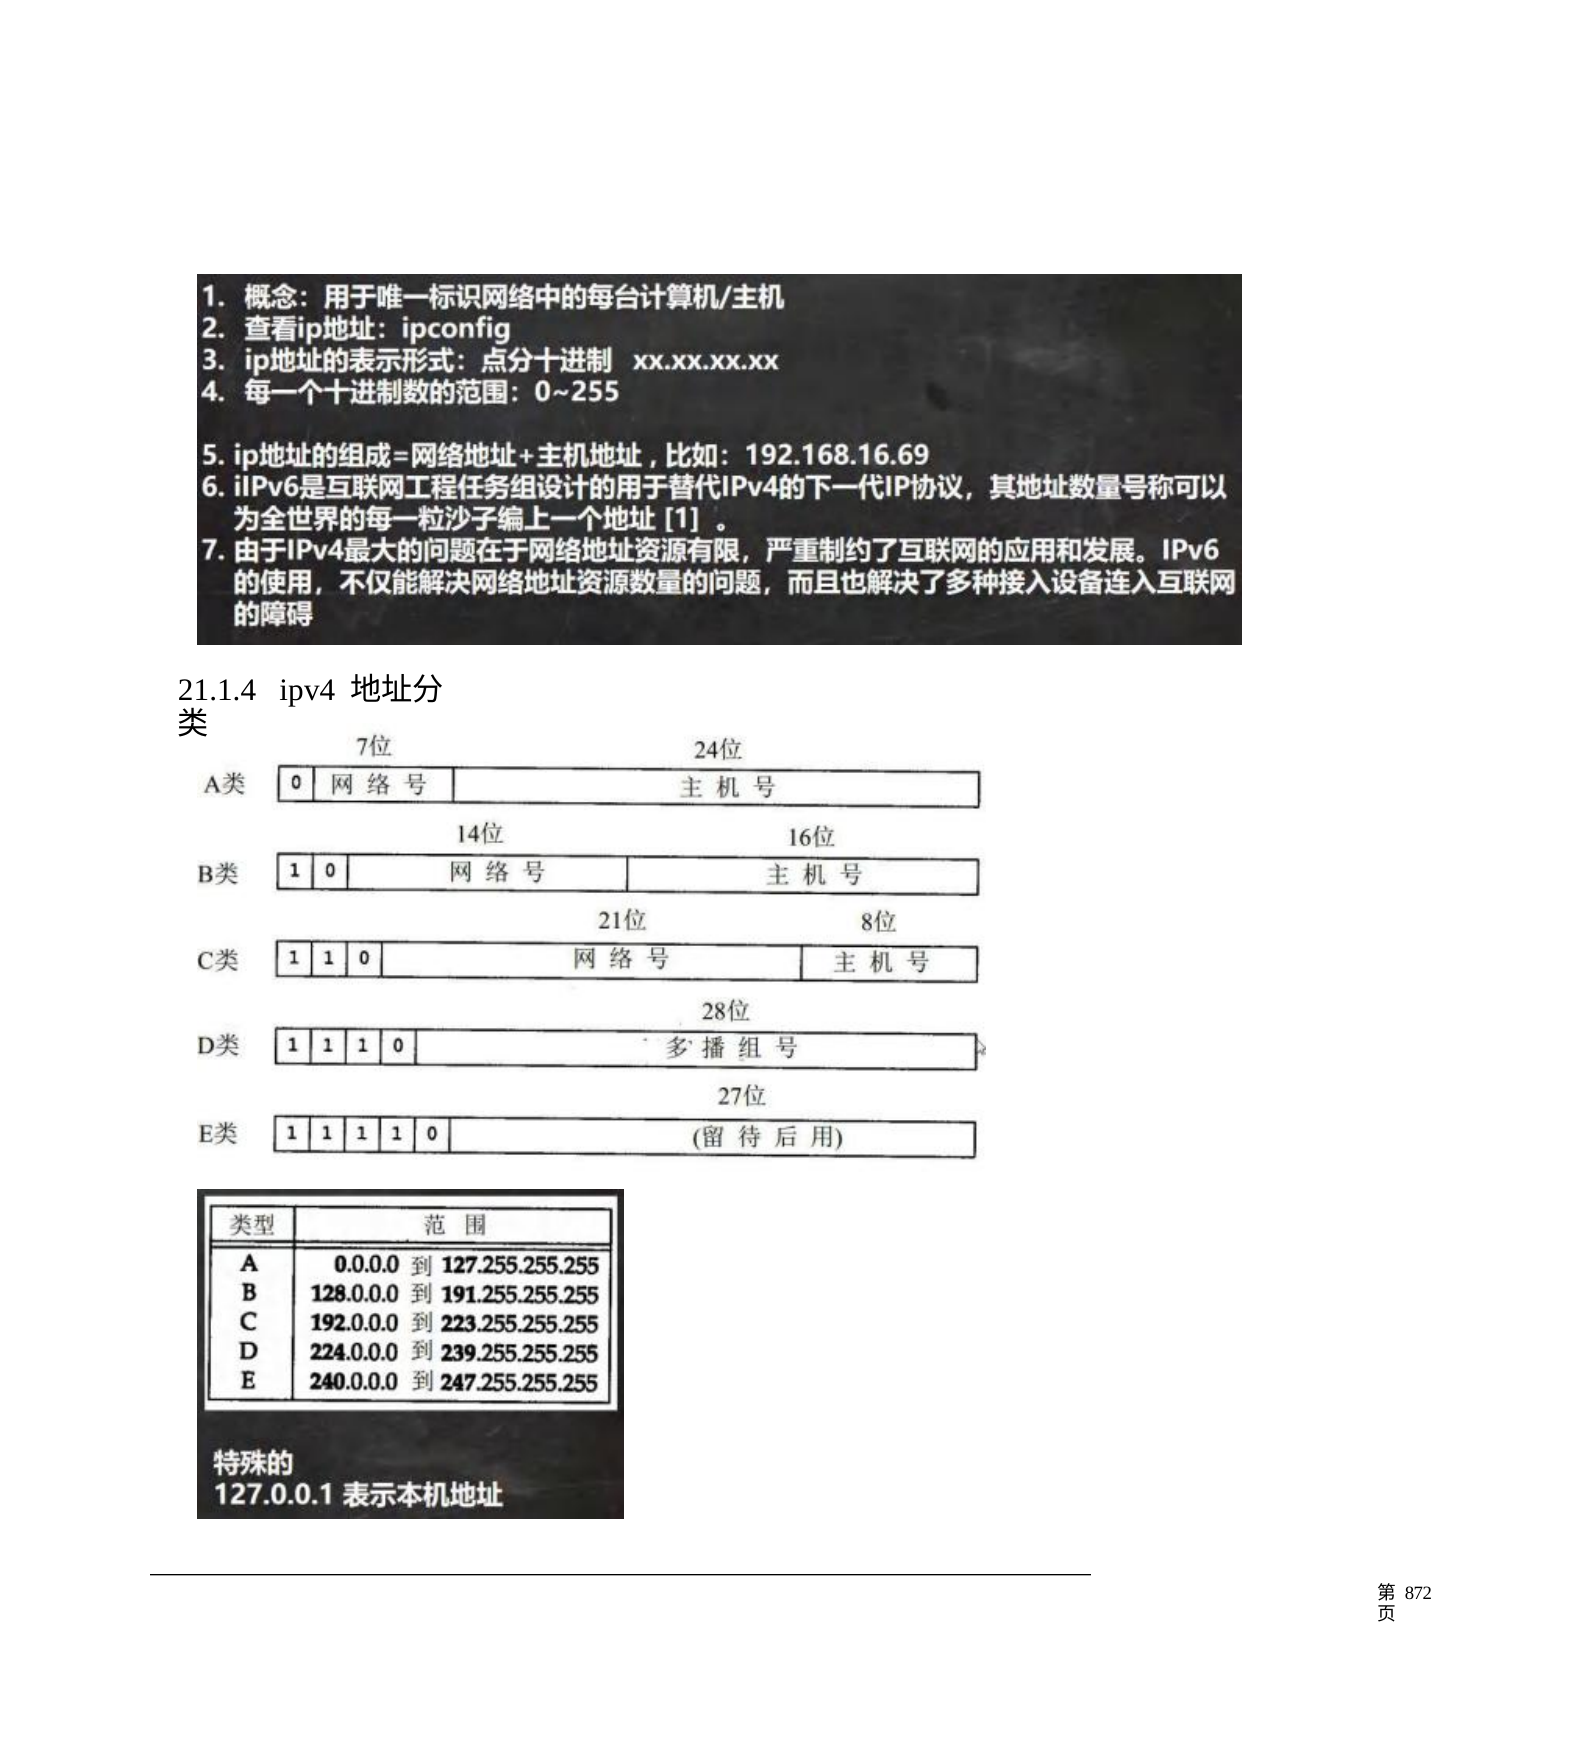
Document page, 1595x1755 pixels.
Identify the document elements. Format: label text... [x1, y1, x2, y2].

text_box 第 872页 [1375, 1579, 1449, 1606]
text_box 21.1.4 ipv4 地址分类 [175, 670, 470, 709]
picture [197, 723, 986, 1172]
picture [197, 274, 1243, 645]
picture [197, 1189, 624, 1519]
